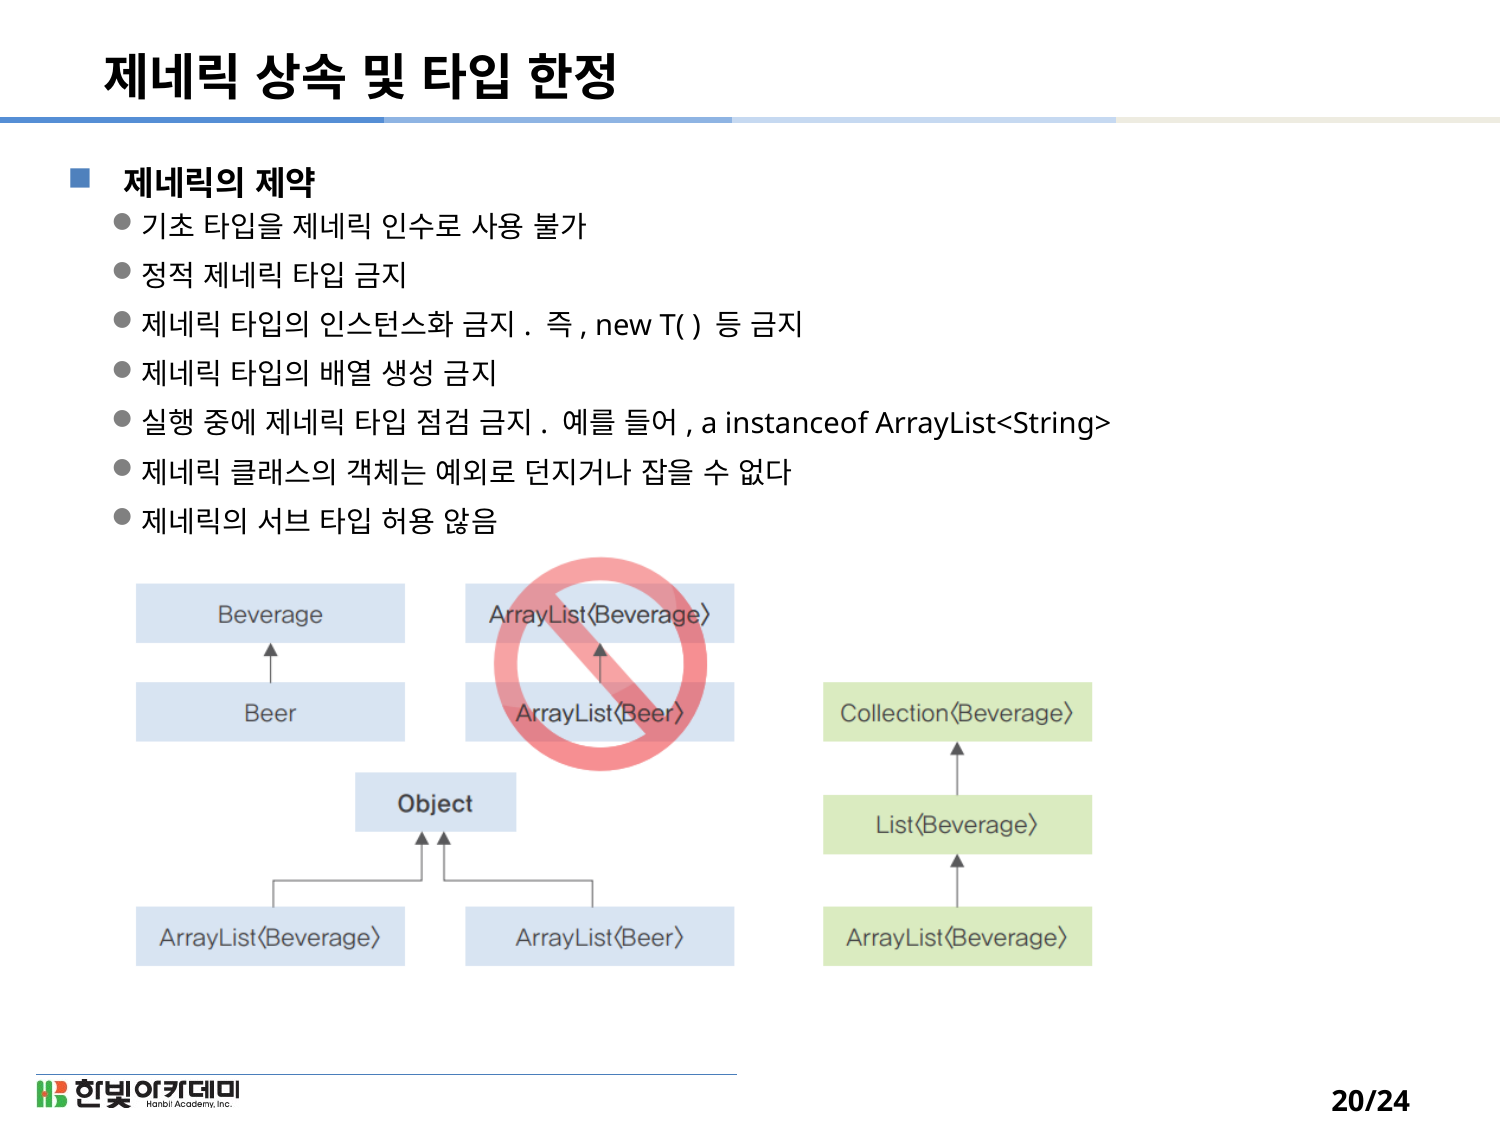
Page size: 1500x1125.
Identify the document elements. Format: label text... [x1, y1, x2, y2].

picture [129, 554, 1097, 972]
list 제네릭의 제약 기초 타입을 제네릭 인수로 사용 불가 정적 제네릭 타입 금지 제네릭 타입의 인스턴스화 금지. 즉, new T( ) 등 금지 제네릭 타입의 배열 생성 금지 실행 중에 제네릭 타입 점검 금지. 예를 들어, a instanceof ArrayList<String> 제네릭 클래스의 객체는 예외로 던지거나 잡을 수 없다 제네릭의 서브 타입 허용 않음 [52, 134, 1436, 1083]
title 제네릭 상속 및 타입 한정 [88, 30, 1330, 121]
picture [36, 1079, 239, 1108]
